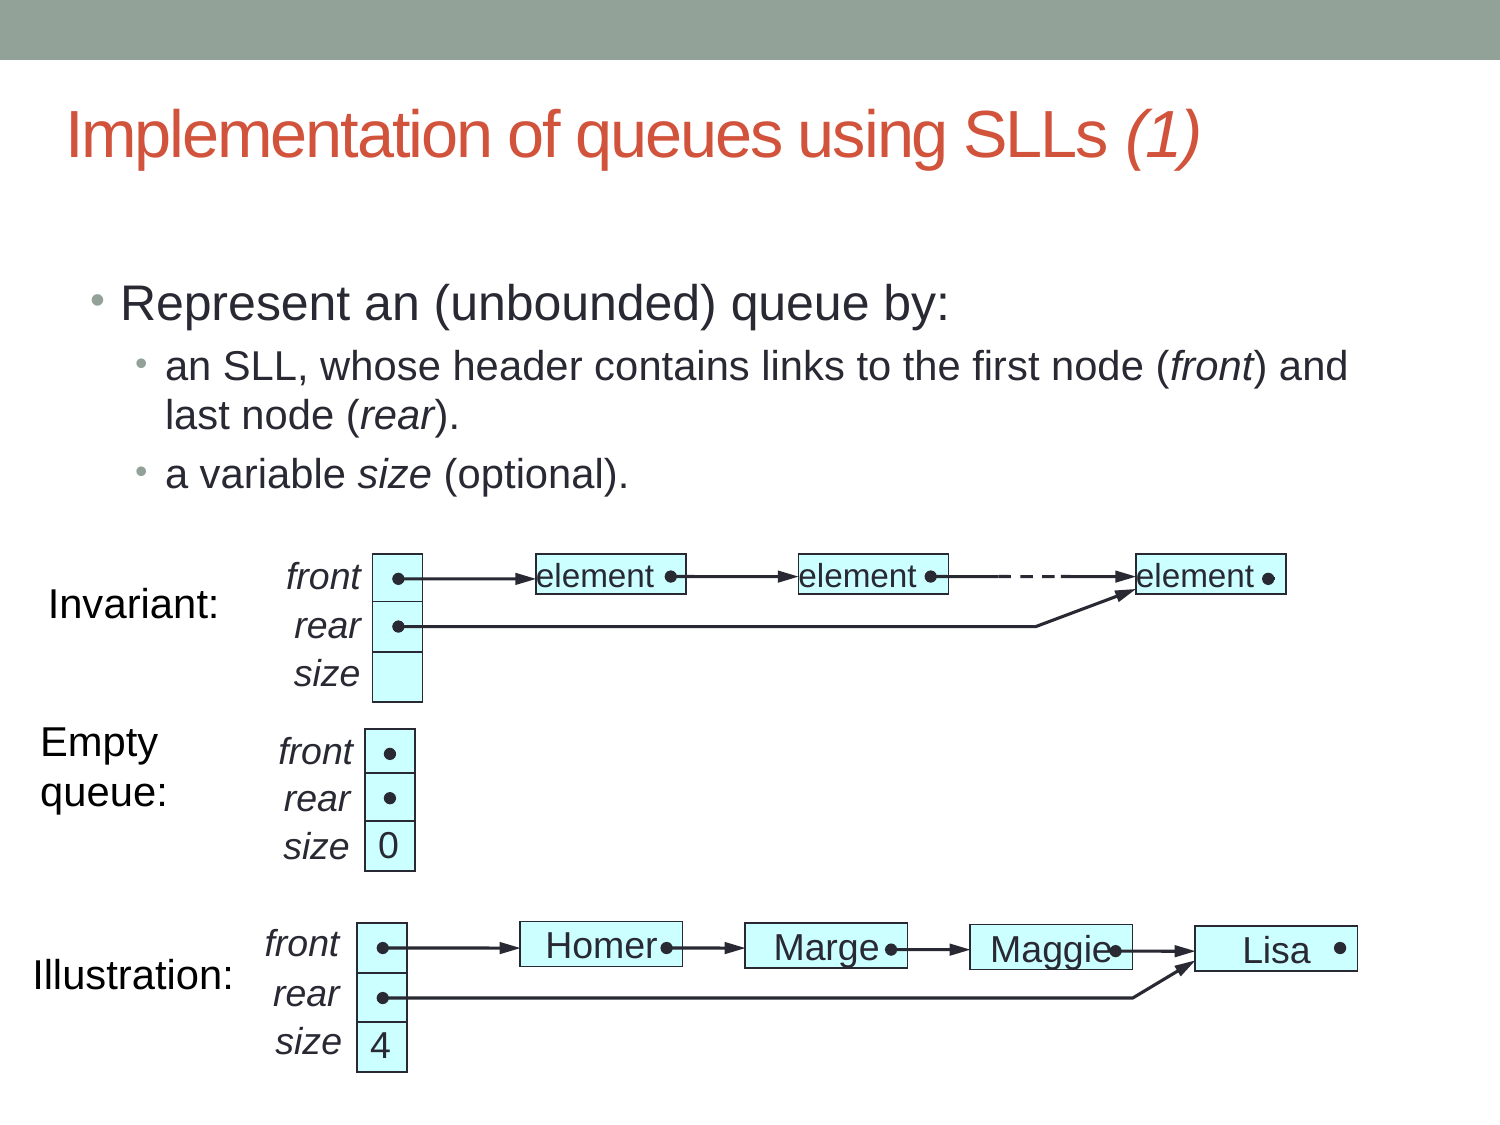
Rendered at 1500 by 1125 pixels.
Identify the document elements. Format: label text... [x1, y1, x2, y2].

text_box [32, 919, 1359, 1073]
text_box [47, 551, 1287, 702]
title Implementation of queues using SLLs (1) [50, 37, 1300, 225]
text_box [39, 714, 416, 872]
list Represent an (unbounded) queue by: an SLL, whose header contains links to the first node (front) and last node (rear). a variable size (optional). [75, 262, 1425, 1063]
